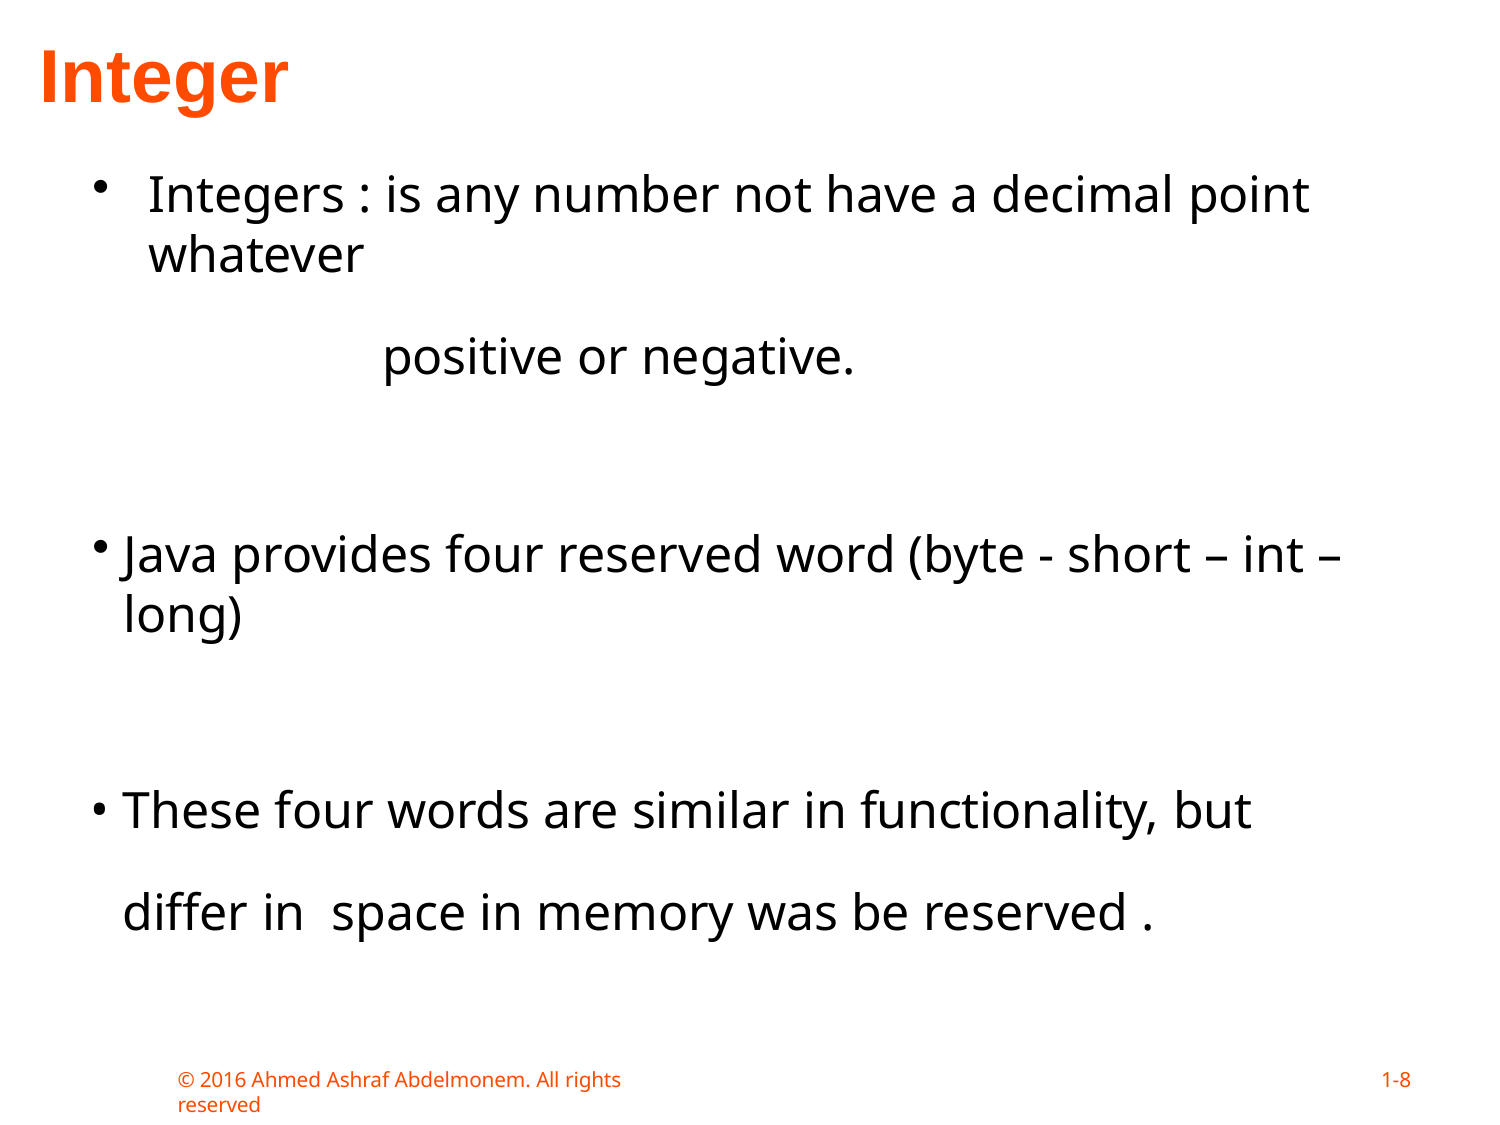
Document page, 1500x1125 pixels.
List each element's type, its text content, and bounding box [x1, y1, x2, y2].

text_box Integers : is any number not have a decimal point whatever positive or negative. Java provides four reserved word (byte - short – int – long) These four words are similar in functionality, but differ in space in memory was be reserved . [90, 160, 1460, 941]
slide_number 1-10 [1378, 1067, 1429, 1125]
footer © 2016 Ahmed Ashraf Abdelmonem. All rights reserved [175, 1067, 689, 1125]
title Integer [37, 25, 293, 216]
